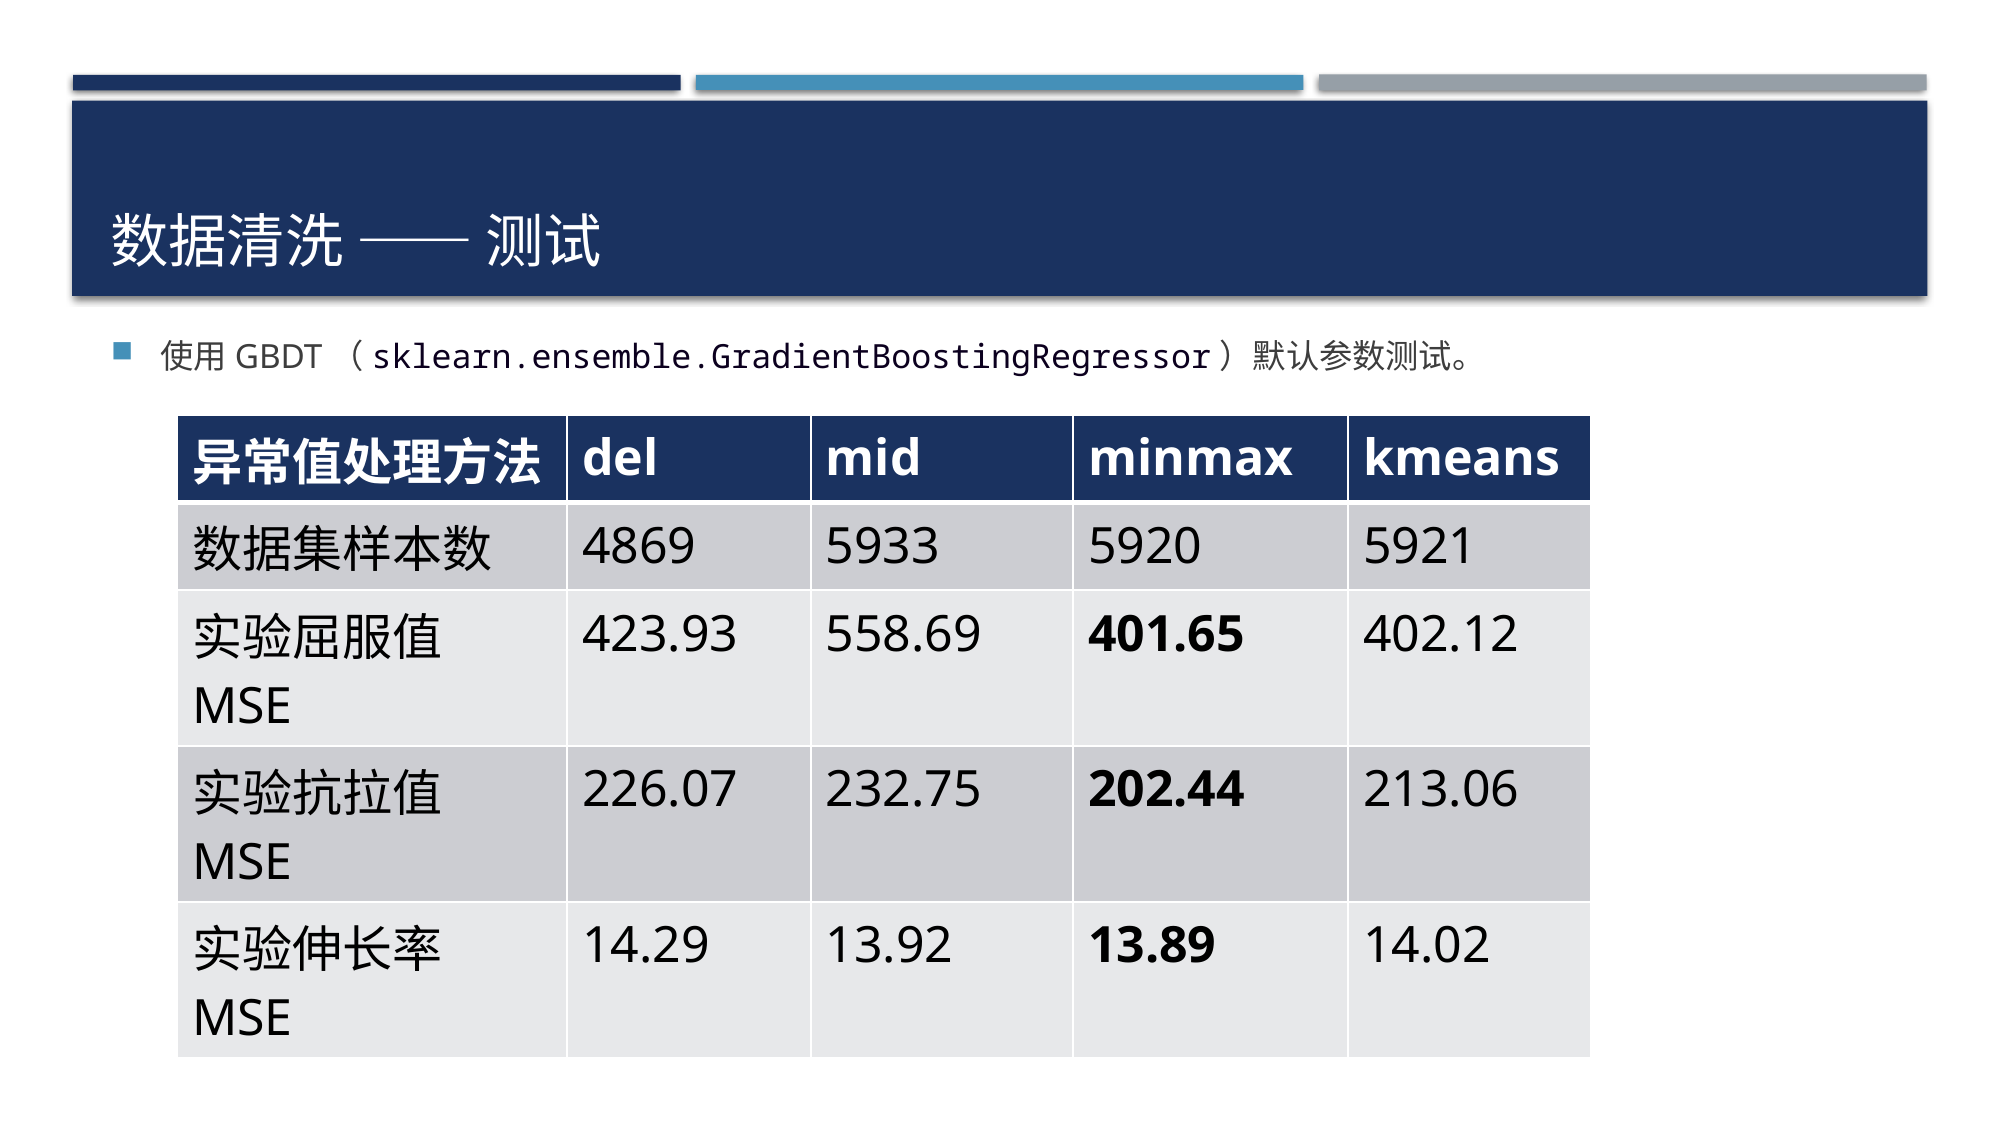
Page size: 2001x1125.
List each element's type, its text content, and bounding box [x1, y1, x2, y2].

table_cell 实验伸长率MSE [178, 903, 566, 1057]
table_cell 5920 [1074, 505, 1347, 589]
table_header mid [812, 416, 1072, 500]
table_cell 558.69 [812, 591, 1072, 745]
table_cell 13.89 [1074, 903, 1347, 1057]
table_header 异常值处理方法 [178, 416, 566, 500]
table_cell 402.12 [1349, 591, 1590, 745]
table_cell 实验抗拉值MSE [178, 747, 566, 901]
table_cell 202.44 [1074, 747, 1347, 901]
table_cell 226.07 [568, 747, 810, 901]
table_cell 213.06 [1349, 747, 1590, 901]
table_cell 实验屈服值MSE [178, 591, 566, 745]
title 数据清洗 —— 测试 [95, 115, 1905, 282]
table_cell 5933 [812, 505, 1072, 589]
table_cell 232.75 [812, 747, 1072, 901]
table_cell 数据集样本数 [178, 505, 566, 589]
table_cell 14.02 [1349, 903, 1590, 1057]
table_cell 14.29 [568, 903, 810, 1057]
table_cell 423.93 [568, 591, 810, 745]
table_cell 4869 [568, 505, 810, 589]
list 使用GBDT（sklearn.ensemble.GradientBoostingRegressor）默认参数测试。 [95, 327, 1905, 932]
table_cell 13.92 [812, 903, 1072, 1057]
table_header kmeans [1349, 416, 1590, 500]
table_cell 5921 [1349, 505, 1590, 589]
table_header minmax [1074, 416, 1347, 500]
table_header del [568, 416, 810, 500]
table_cell 401.65 [1074, 591, 1347, 745]
